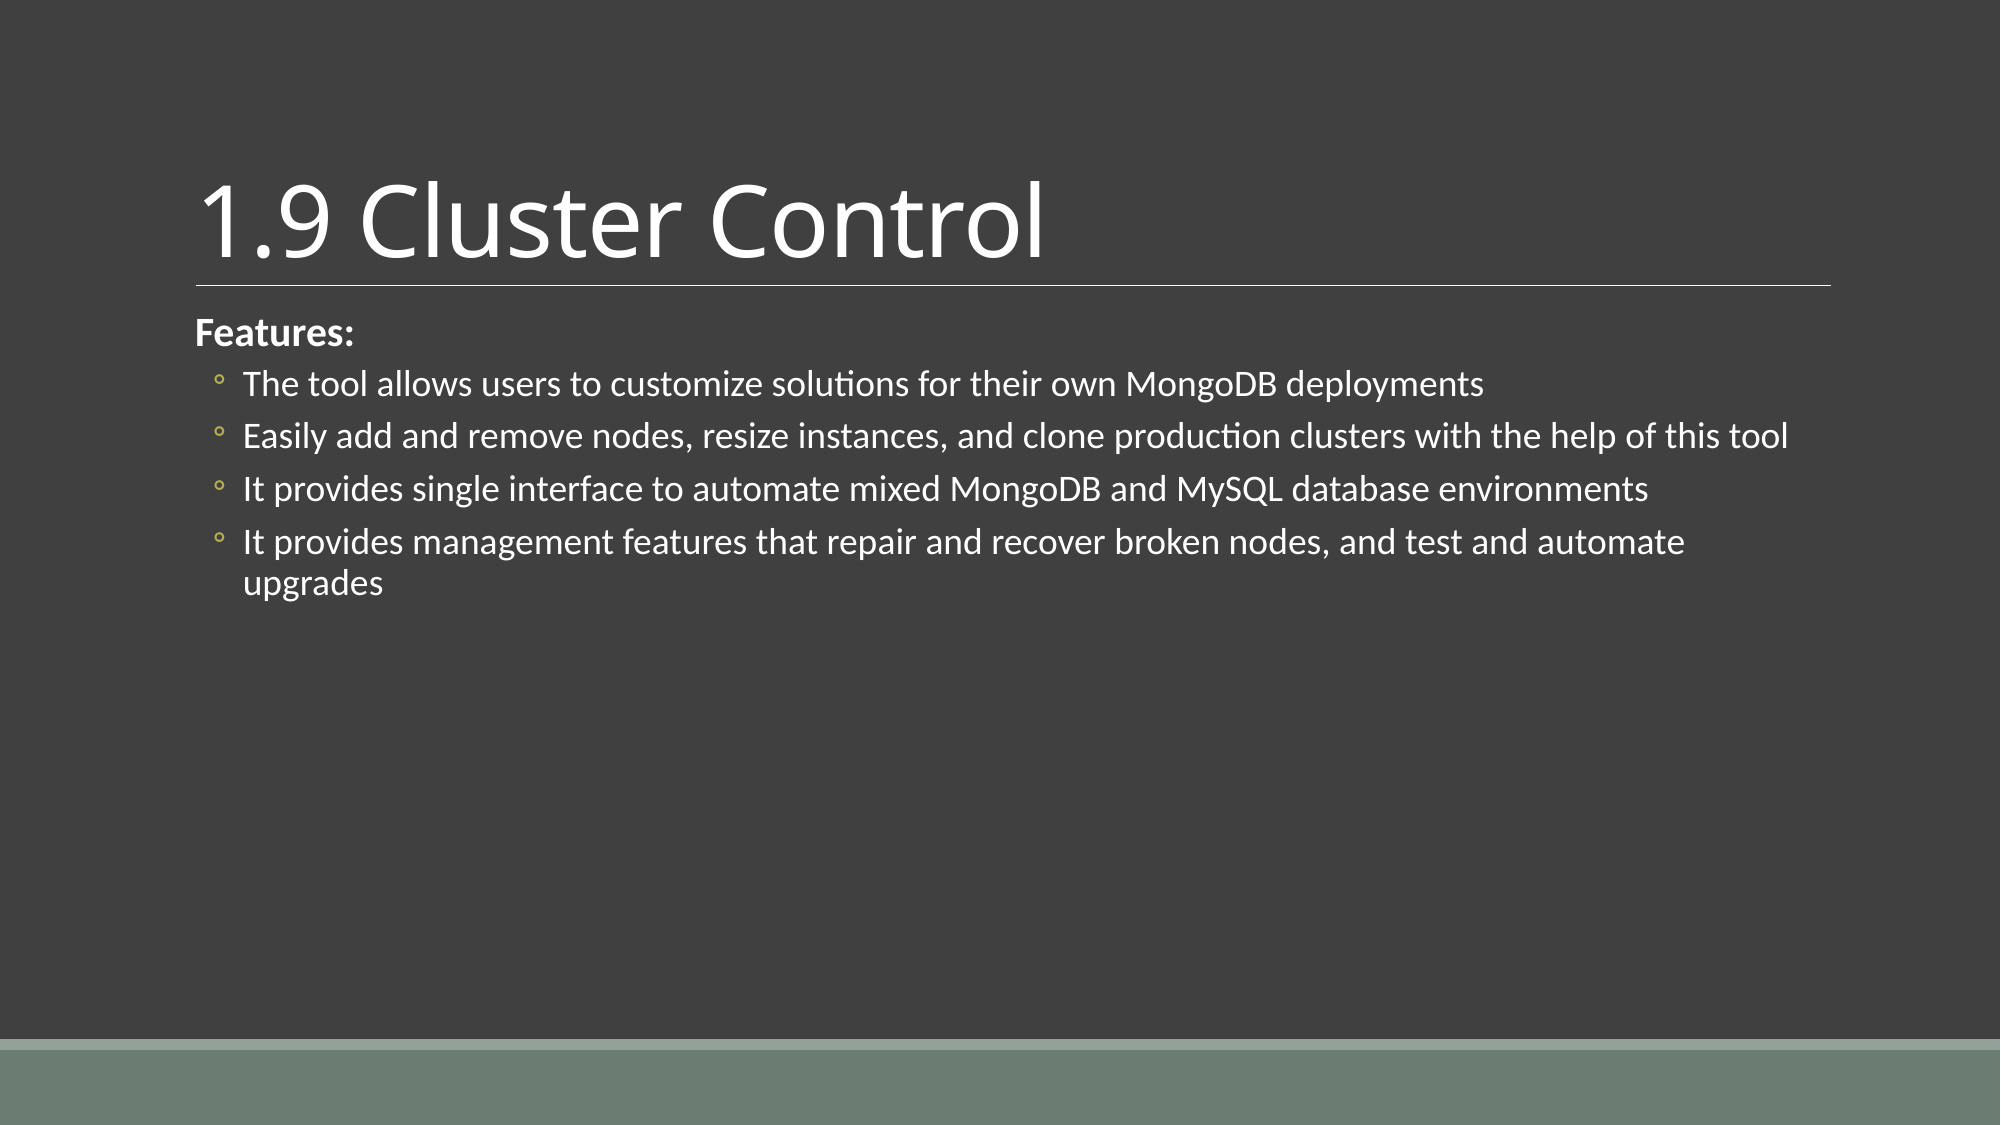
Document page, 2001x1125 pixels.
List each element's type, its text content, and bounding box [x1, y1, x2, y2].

title 1.9 Cluster Control [180, 47, 1830, 285]
list Features: The tool allows users to customize solutions for their own MongoDB deployments Easily add and remove nodes, resize instances, and clone production clusters with the help of this tool It provides single interface to automate mixed MongoDB and MySQL database environments It provides management features that repair and recover broken nodes, and test and automate upgrades [180, 302, 1830, 963]
